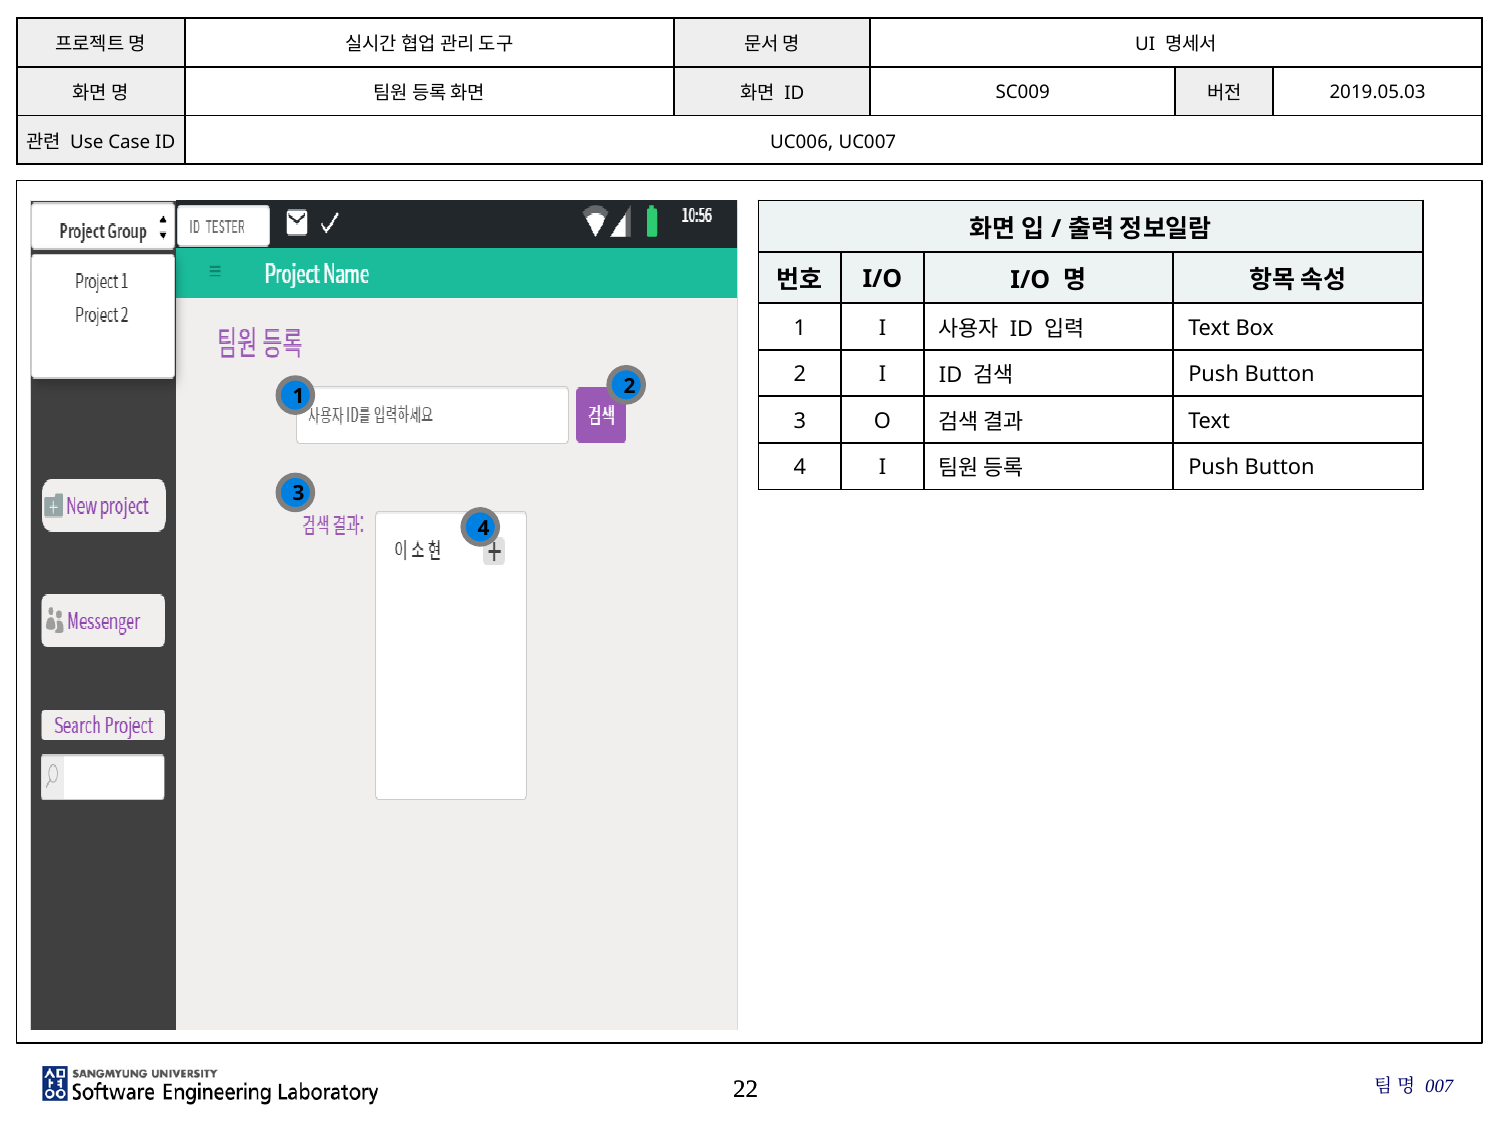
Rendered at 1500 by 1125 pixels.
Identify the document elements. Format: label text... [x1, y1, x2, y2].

table_cell O [842, 397, 923, 442]
table_cell 팀원 등록 [925, 444, 1172, 489]
table_cell 검색 결과 [925, 397, 1172, 442]
table_cell ID 검색 [925, 351, 1172, 395]
table_cell Push Button [1174, 444, 1422, 489]
table_cell UC006, UC007 [186, 116, 1481, 163]
table_cell 항목 속성 [1174, 253, 1422, 302]
footer 팀 명 007 [994, 1060, 1454, 1110]
table_cell 화면 ID [675, 68, 869, 115]
table_cell 3 [759, 397, 840, 442]
table_cell I/O 명 [925, 253, 1172, 302]
table_header UI 명세서 [871, 19, 1481, 66]
table_cell 1 [759, 304, 840, 349]
table_cell SC009 [871, 68, 1174, 115]
table_cell 2 [759, 351, 840, 395]
picture [30, 200, 738, 1030]
picture [42, 1066, 382, 1106]
table_cell Text Box [1174, 304, 1422, 349]
table_header 화면 입/출력 정보일람 [759, 201, 1422, 251]
table_cell 관련 Use Case ID [18, 116, 184, 163]
table_cell 4 [759, 444, 840, 489]
table_cell 사용자 ID 입력 [925, 304, 1172, 349]
table_cell I [842, 351, 923, 395]
table_cell I/O [842, 253, 923, 302]
table_cell Push Button [1174, 351, 1422, 395]
table_header 프로젝트 명 [18, 19, 184, 66]
table_cell I [842, 304, 923, 349]
table_header 실시간 협업 관리 도구 [186, 19, 673, 66]
table_cell 2019.05.03 [1274, 68, 1481, 115]
table_cell I [842, 444, 923, 489]
table_cell 번호 [759, 253, 840, 302]
table_cell 버전 [1176, 68, 1272, 115]
table_cell 화면 명 [18, 68, 184, 115]
table_cell 팀원 등록 화면 [186, 68, 673, 115]
table_header 문서 명 [675, 19, 869, 66]
table_cell Text [1174, 397, 1422, 442]
